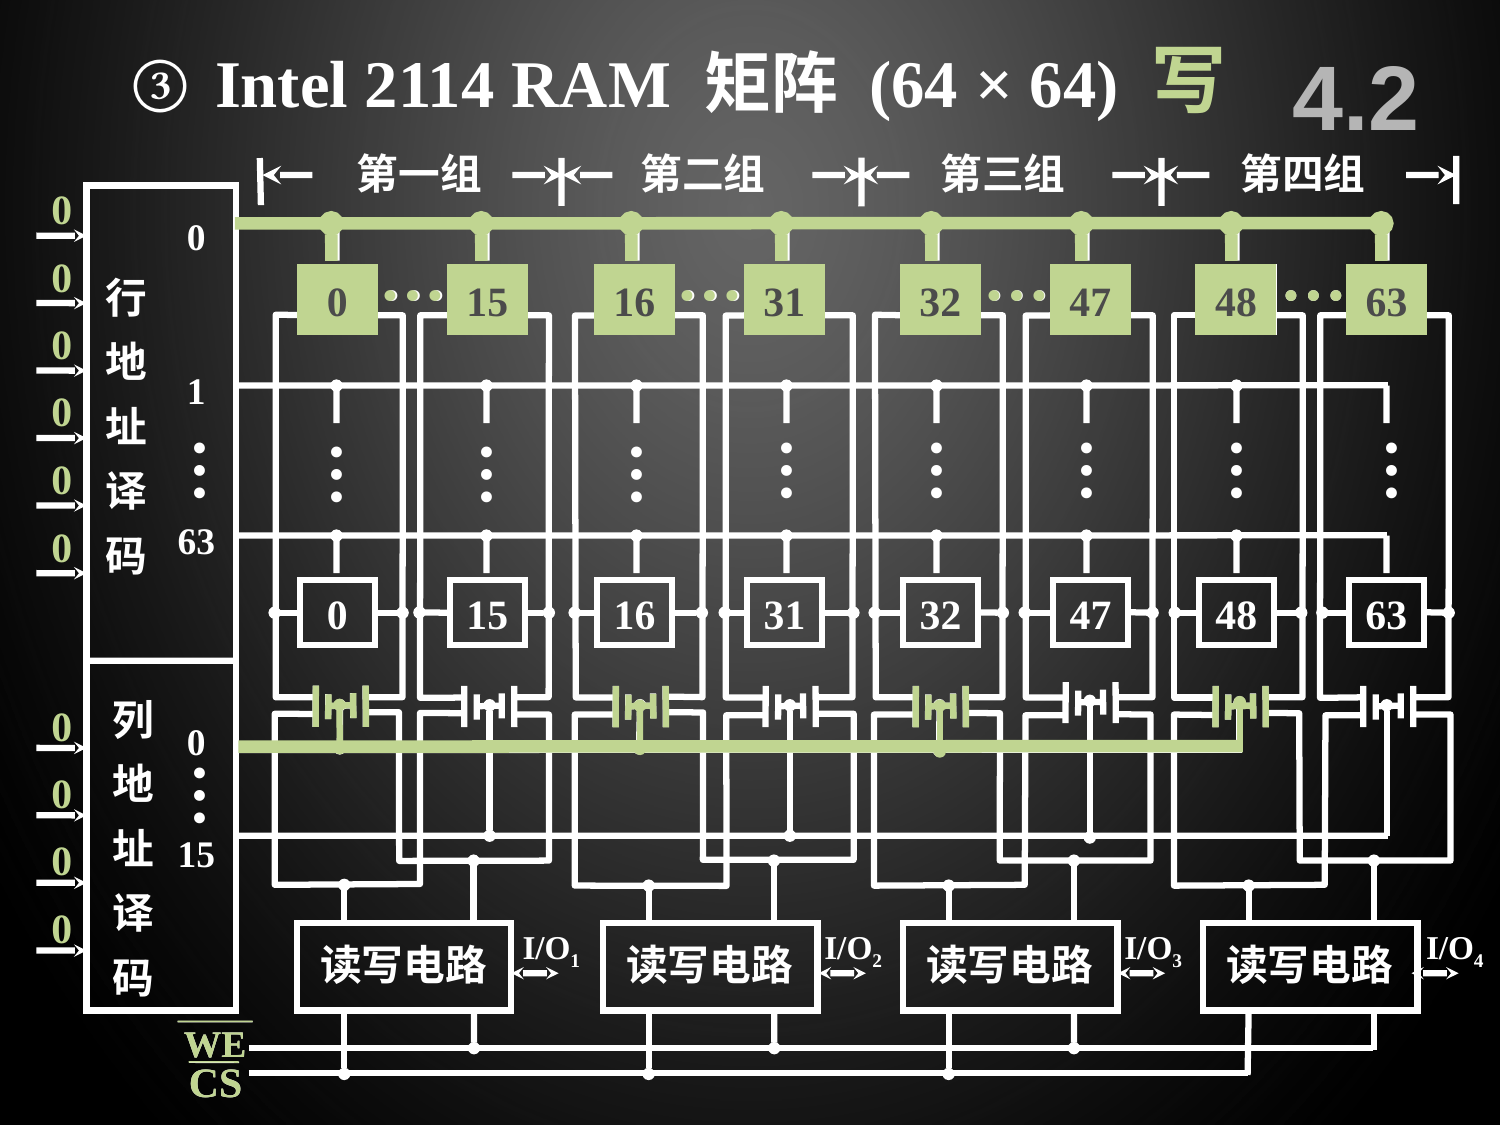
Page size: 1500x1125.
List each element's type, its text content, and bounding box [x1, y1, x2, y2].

picture [0, 0, 1500, 1125]
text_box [235, 690, 1269, 760]
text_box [259, 139, 1457, 174]
text_box 4.2 [1262, 24, 1450, 138]
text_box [173, 1048, 258, 1114]
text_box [36, 175, 1500, 1114]
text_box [237, 685, 1266, 752]
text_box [168, 1012, 262, 1074]
text_box ③ Intel 2114 RAM 矩阵 (64 × 64) 写 [99, 24, 1300, 130]
